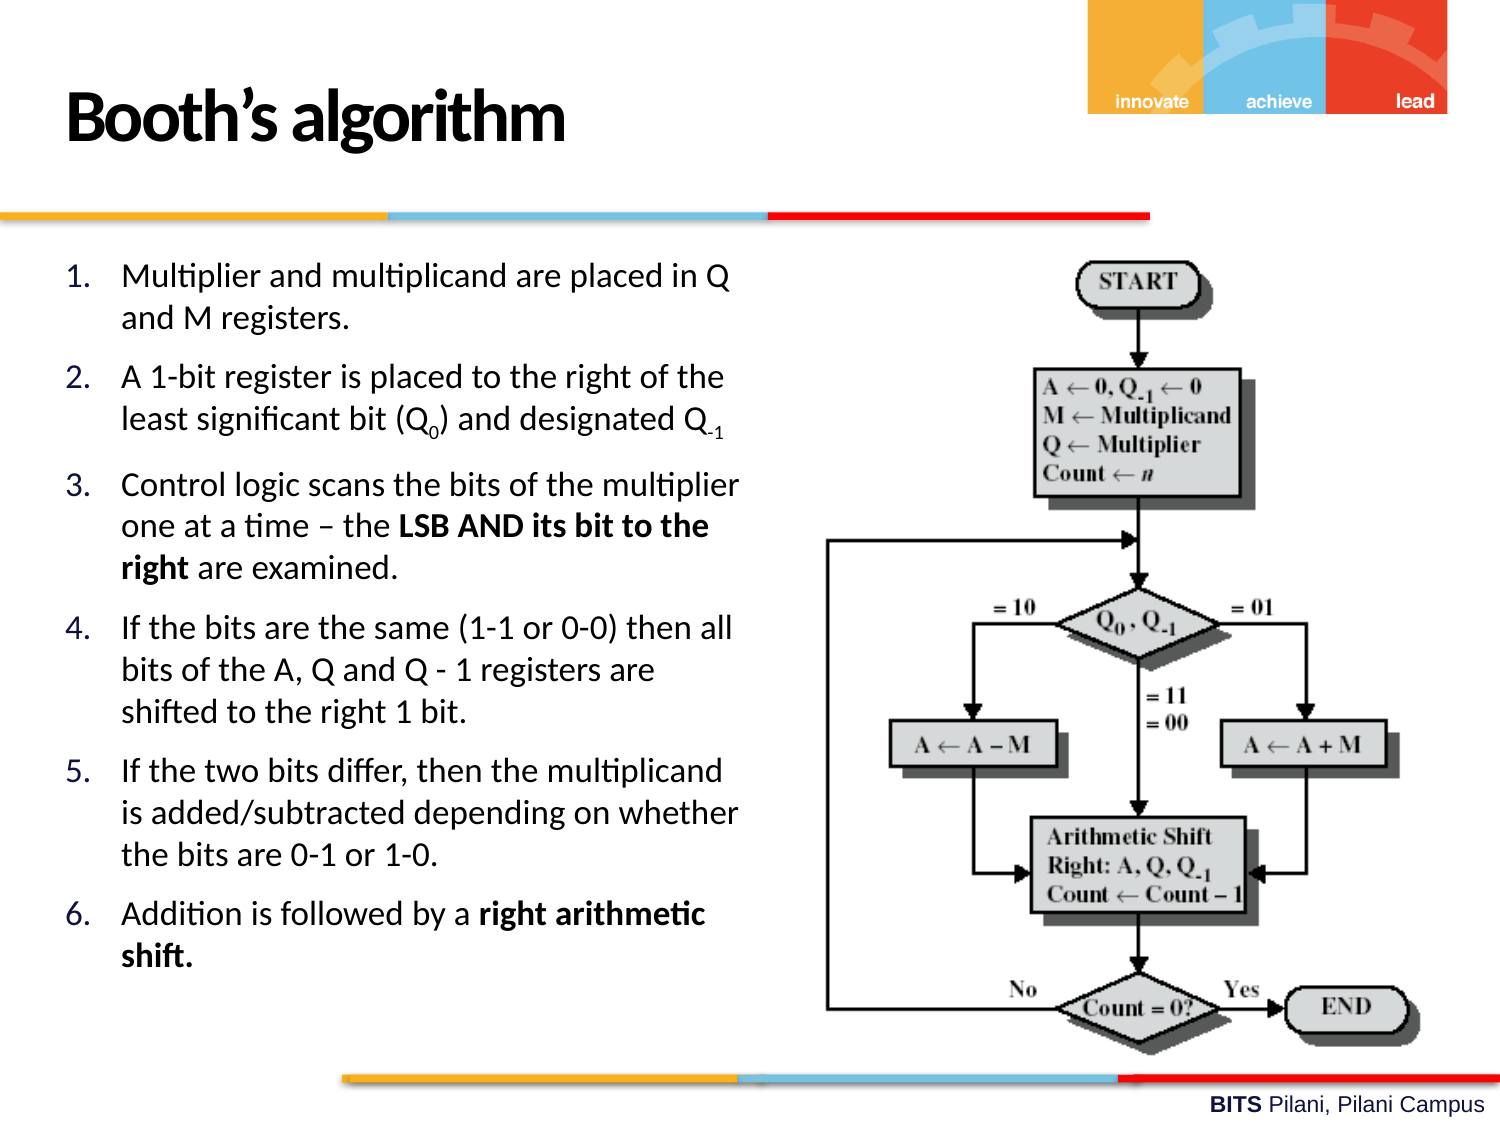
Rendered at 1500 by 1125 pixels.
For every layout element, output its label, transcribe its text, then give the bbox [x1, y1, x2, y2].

picture [1087, 0, 1448, 114]
picture [789, 237, 1469, 1069]
list Booth’s algorithm [50, 24, 1088, 213]
list Multiplier and multiplicand are placed in Q and M registers. A 1-bit register is placed to the right of the least significant bit (Q0) and designated Q-1 Control logic scans the bits of the multiplier one at a time – the LSB AND its bit to the right are examined. If the bits are the same (1-1 or 0-0) then all bits of the A, Q and Q - 1 registers are shifted to the right 1 bit. If the two bits differ, then the multiplicand is added/subtracted depending on whether the bits are 0-1 or 1-0. Addition is followed by a right arithmetic shift. [50, 245, 763, 988]
